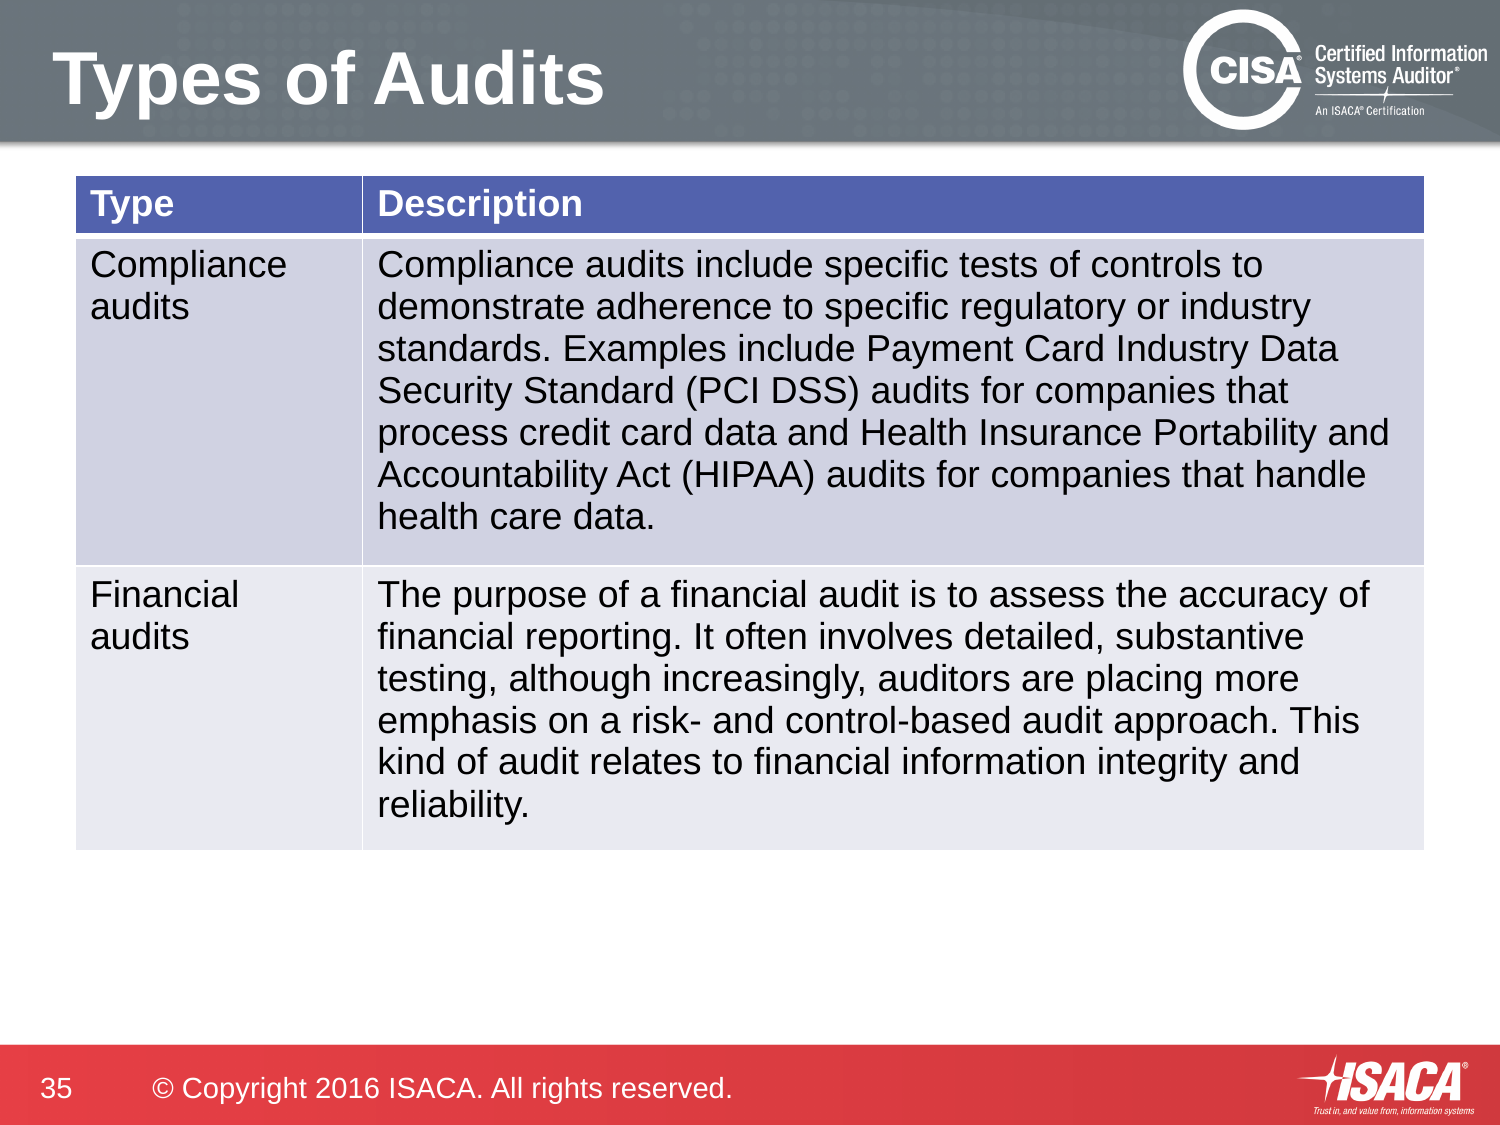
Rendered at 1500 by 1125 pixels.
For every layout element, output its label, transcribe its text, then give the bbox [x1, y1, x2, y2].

picture [0, 0, 1500, 1125]
table_header Description [363, 176, 1424, 233]
table_header Type [76, 176, 362, 233]
table_cell Compliance audits [76, 239, 362, 565]
title Types of Audits [37, 0, 1200, 150]
table_cell The purpose of a financial audit is to assess the accuracy of financial reporting. It often involves detailed, substantive testing, although increasingly, auditors are placing more emphasis on a risk- and control-based audit approach. This kind of audit relates to financial information integrity and reliability. [363, 567, 1424, 850]
table_cell Compliance audits include specific tests of controls to demonstrate adherence to specific regulatory or industry standards. Examples include Payment Card Industry Data Security Standard (PCI DSS) audits for companies that process credit card data and Health Insurance Portability and Accountability Act (HIPAA) audits for companies that handle health care data. [363, 239, 1424, 565]
table_cell Financial audits [76, 567, 362, 850]
